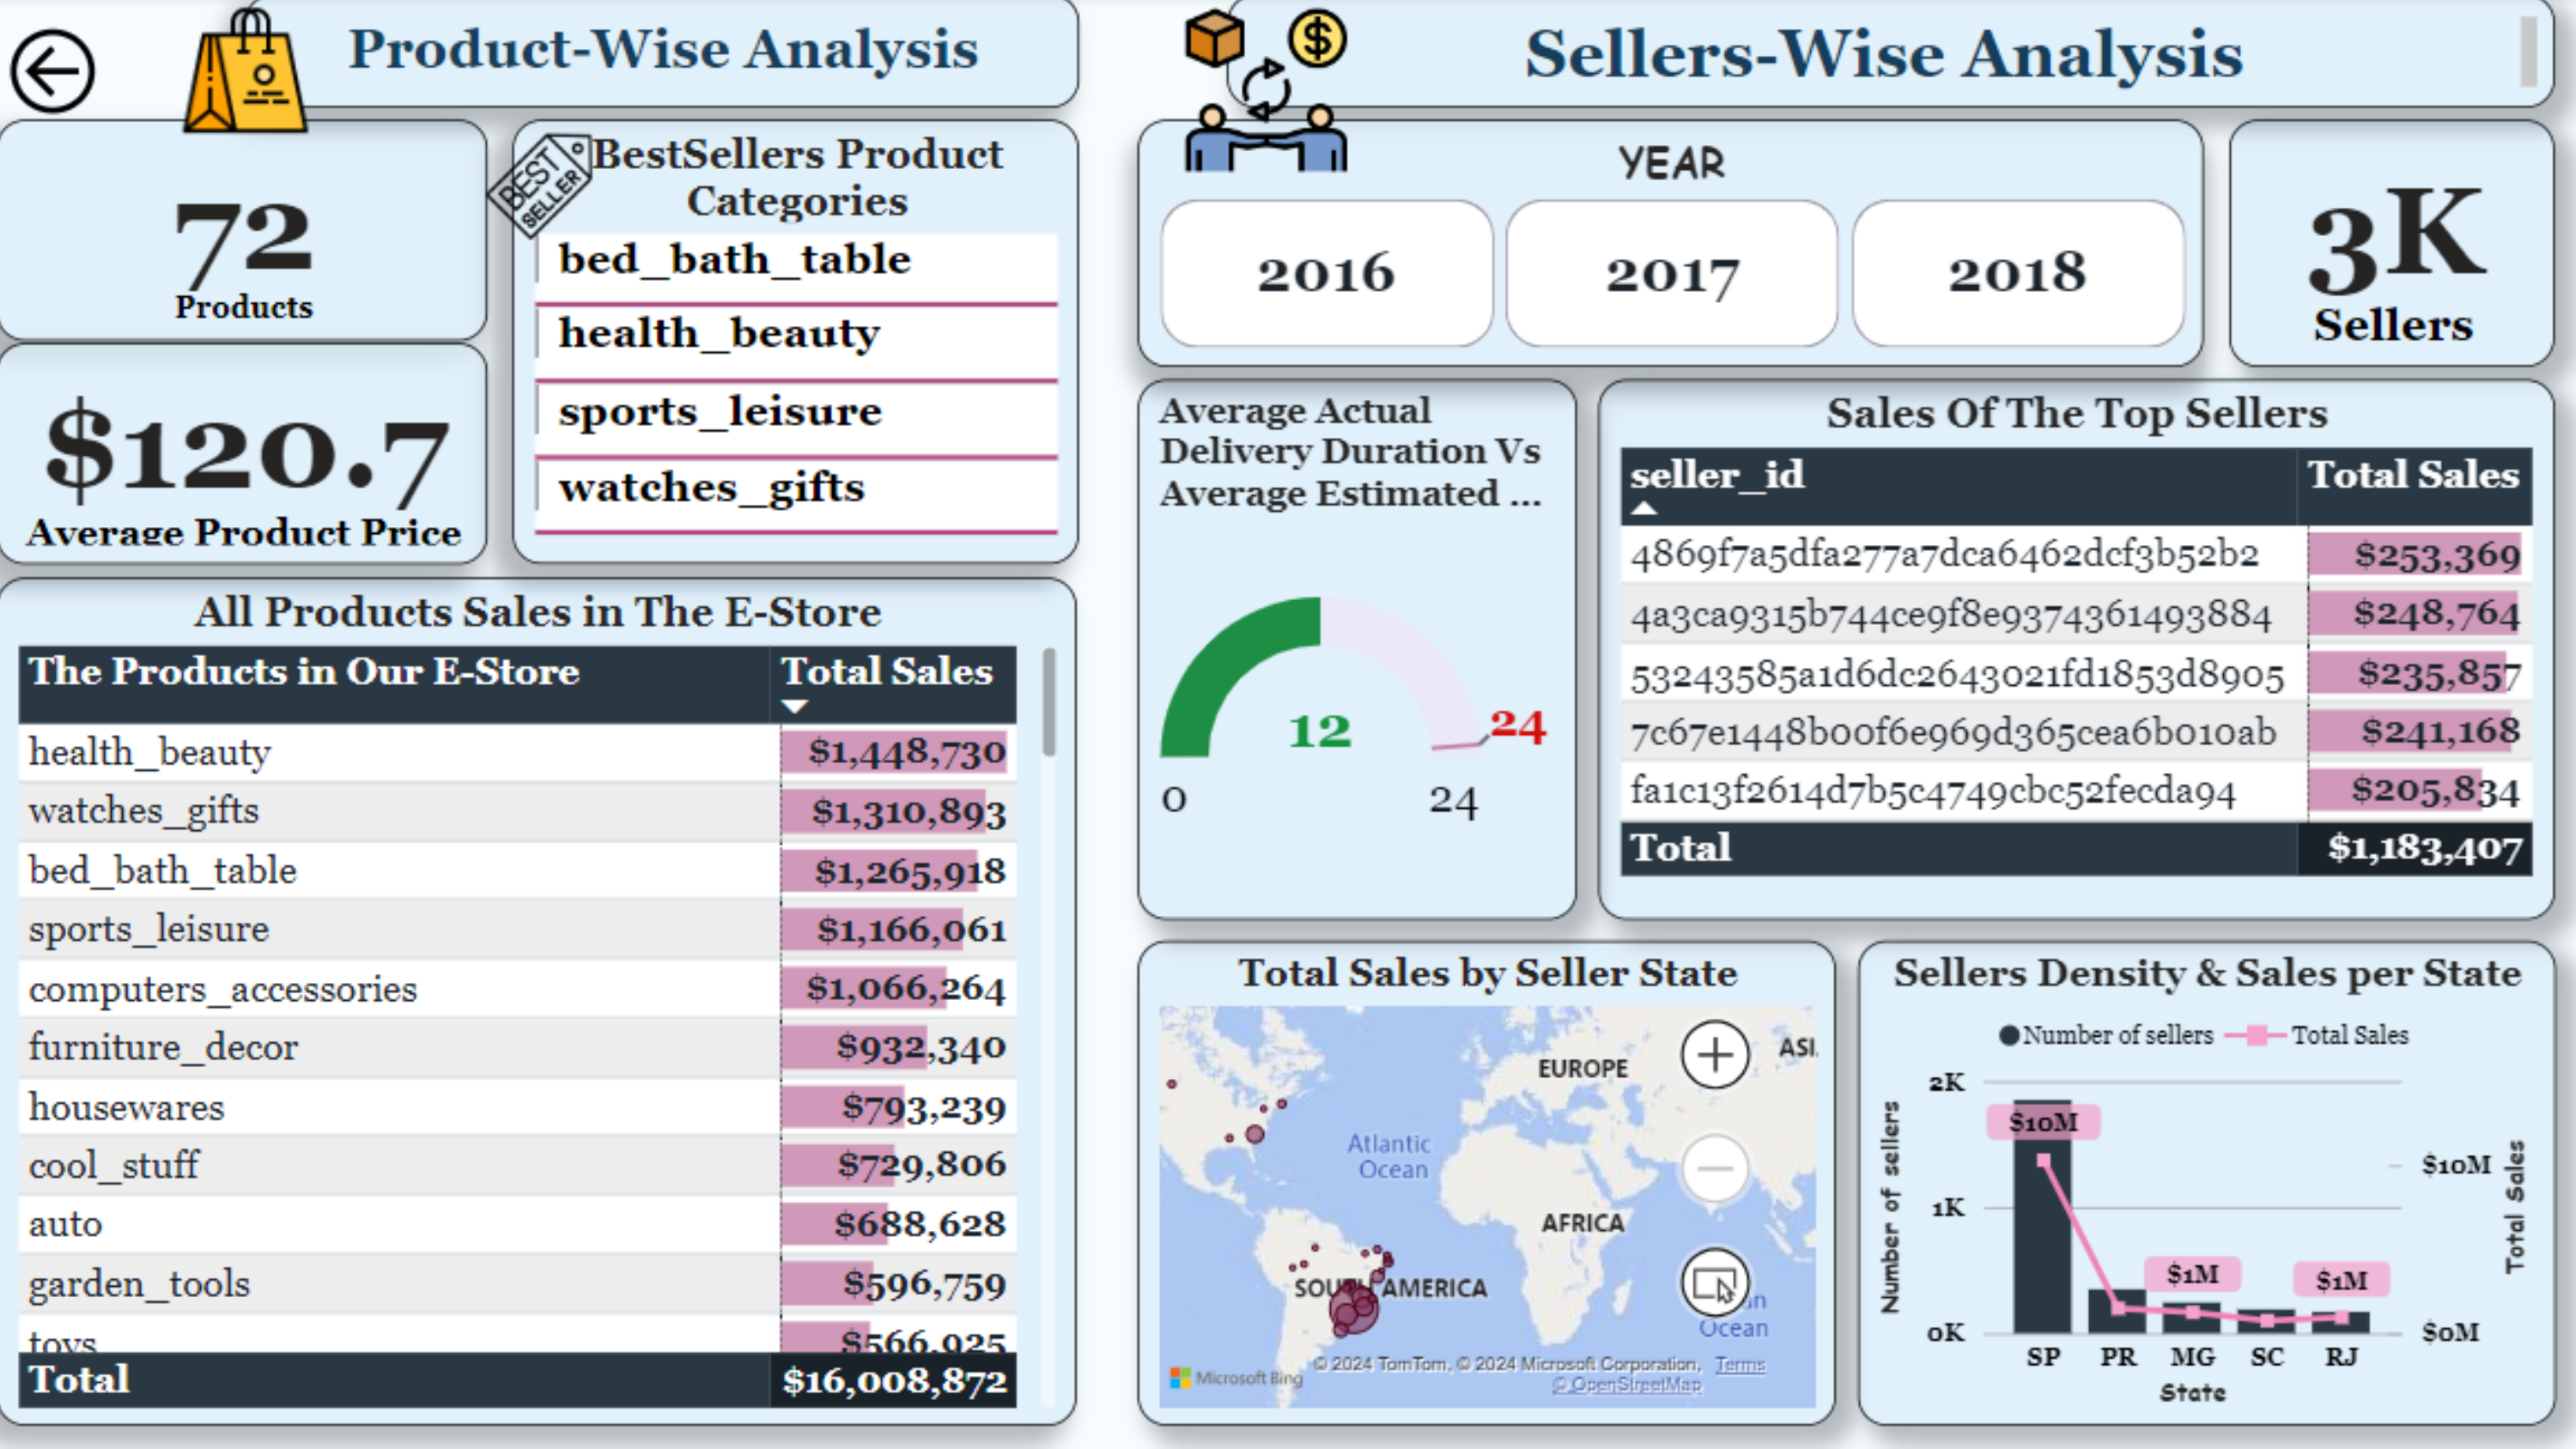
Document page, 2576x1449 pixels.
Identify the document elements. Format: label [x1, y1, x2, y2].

text_box [0, 0, 2576, 1449]
